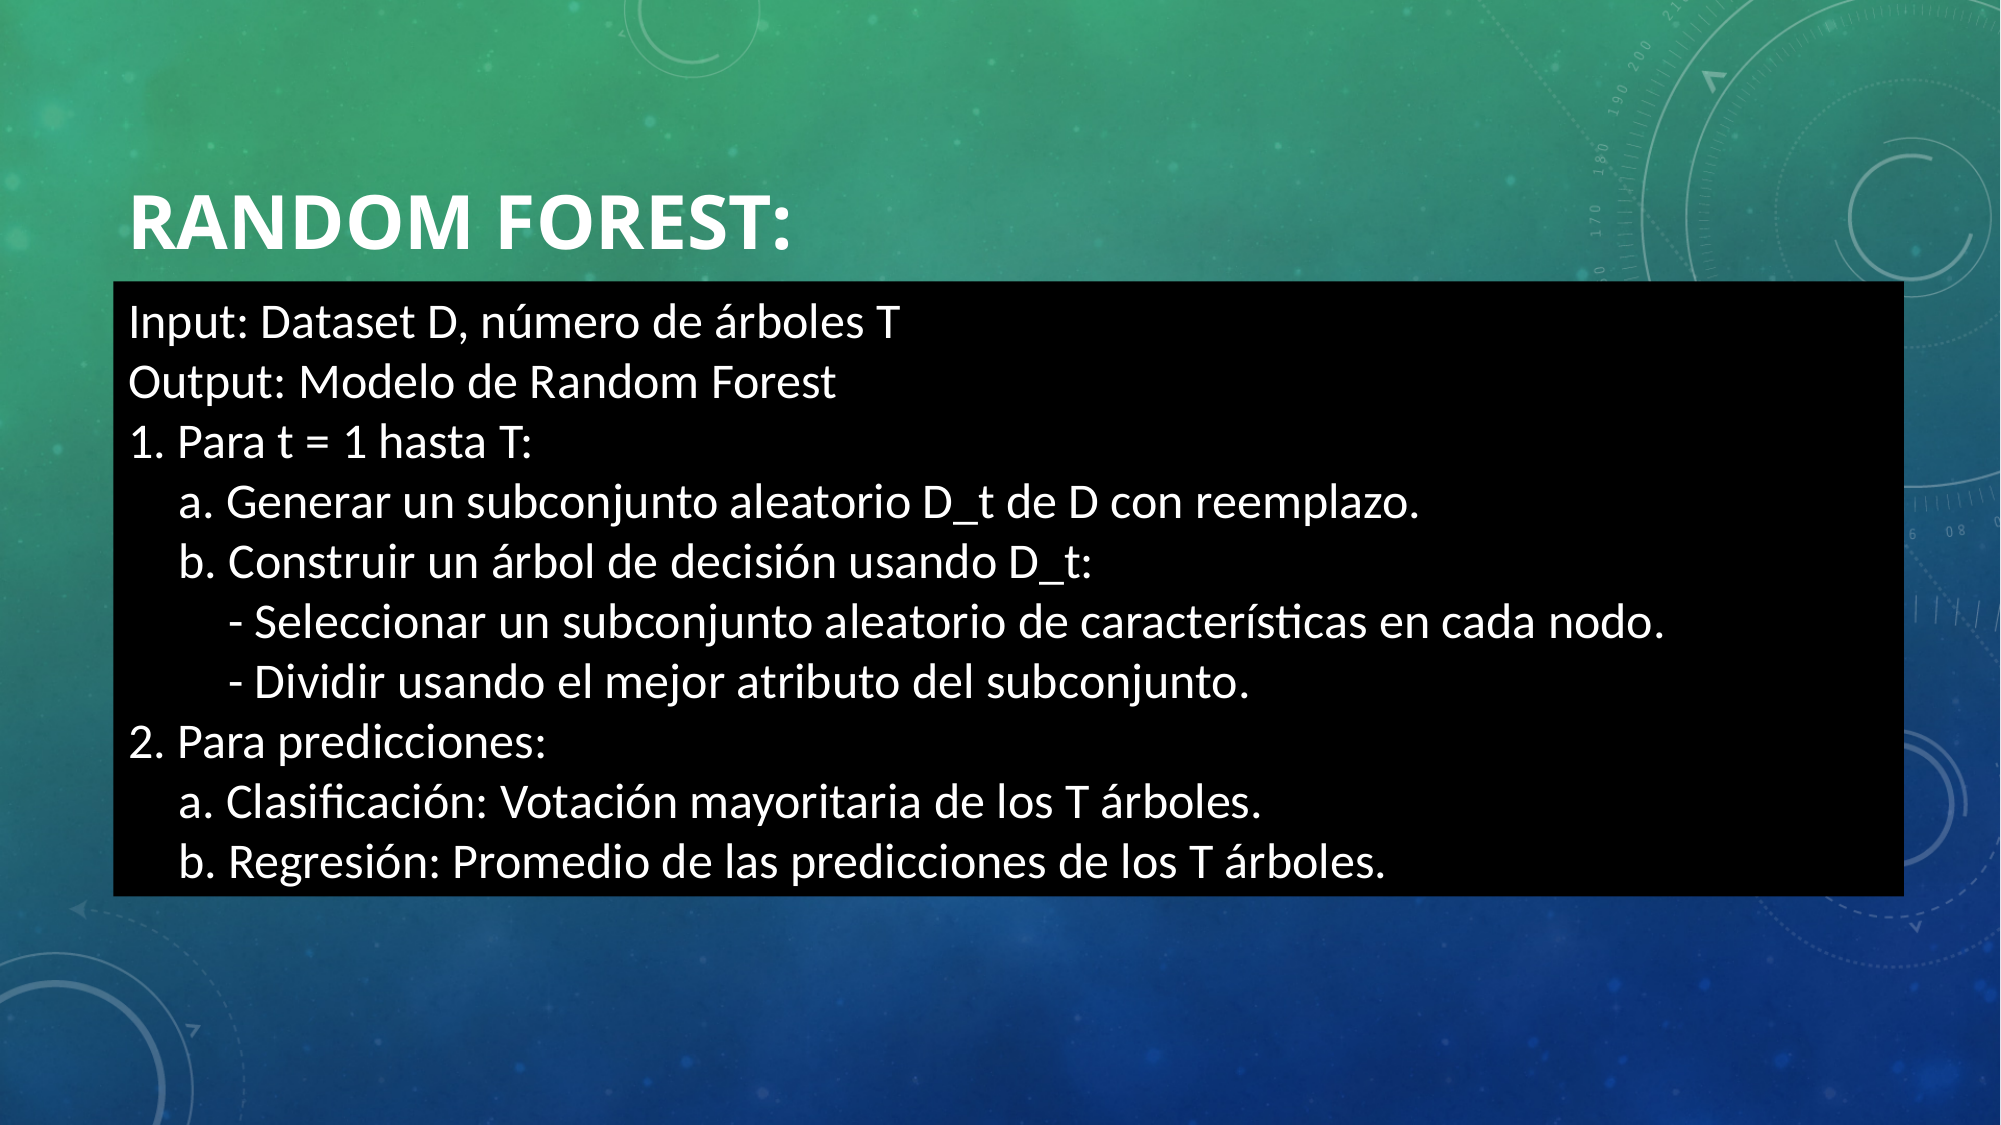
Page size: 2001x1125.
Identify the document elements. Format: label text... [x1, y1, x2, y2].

picture [0, 0, 2001, 1125]
text_box Input: Dataset D, número de árboles T Output: Modelo de Random Forest 1. Para t = 1 hasta T: a. Generar un subconjunto aleatorio D_t de D con reemplazo. b. Construir un árbol de decisión usando D_t: - Seleccionar un subconjunto aleatorio de características en cada nodo. - Dividir usando el mejor atributo del subconjunto. 2. Para predicciones: a. Clasificación: Votación mayoritaria de los T árboles. b. Regresión: Promedio de las predicciones de los T árboles. [113, 281, 1904, 897]
title Random forest: [112, 99, 1775, 339]
